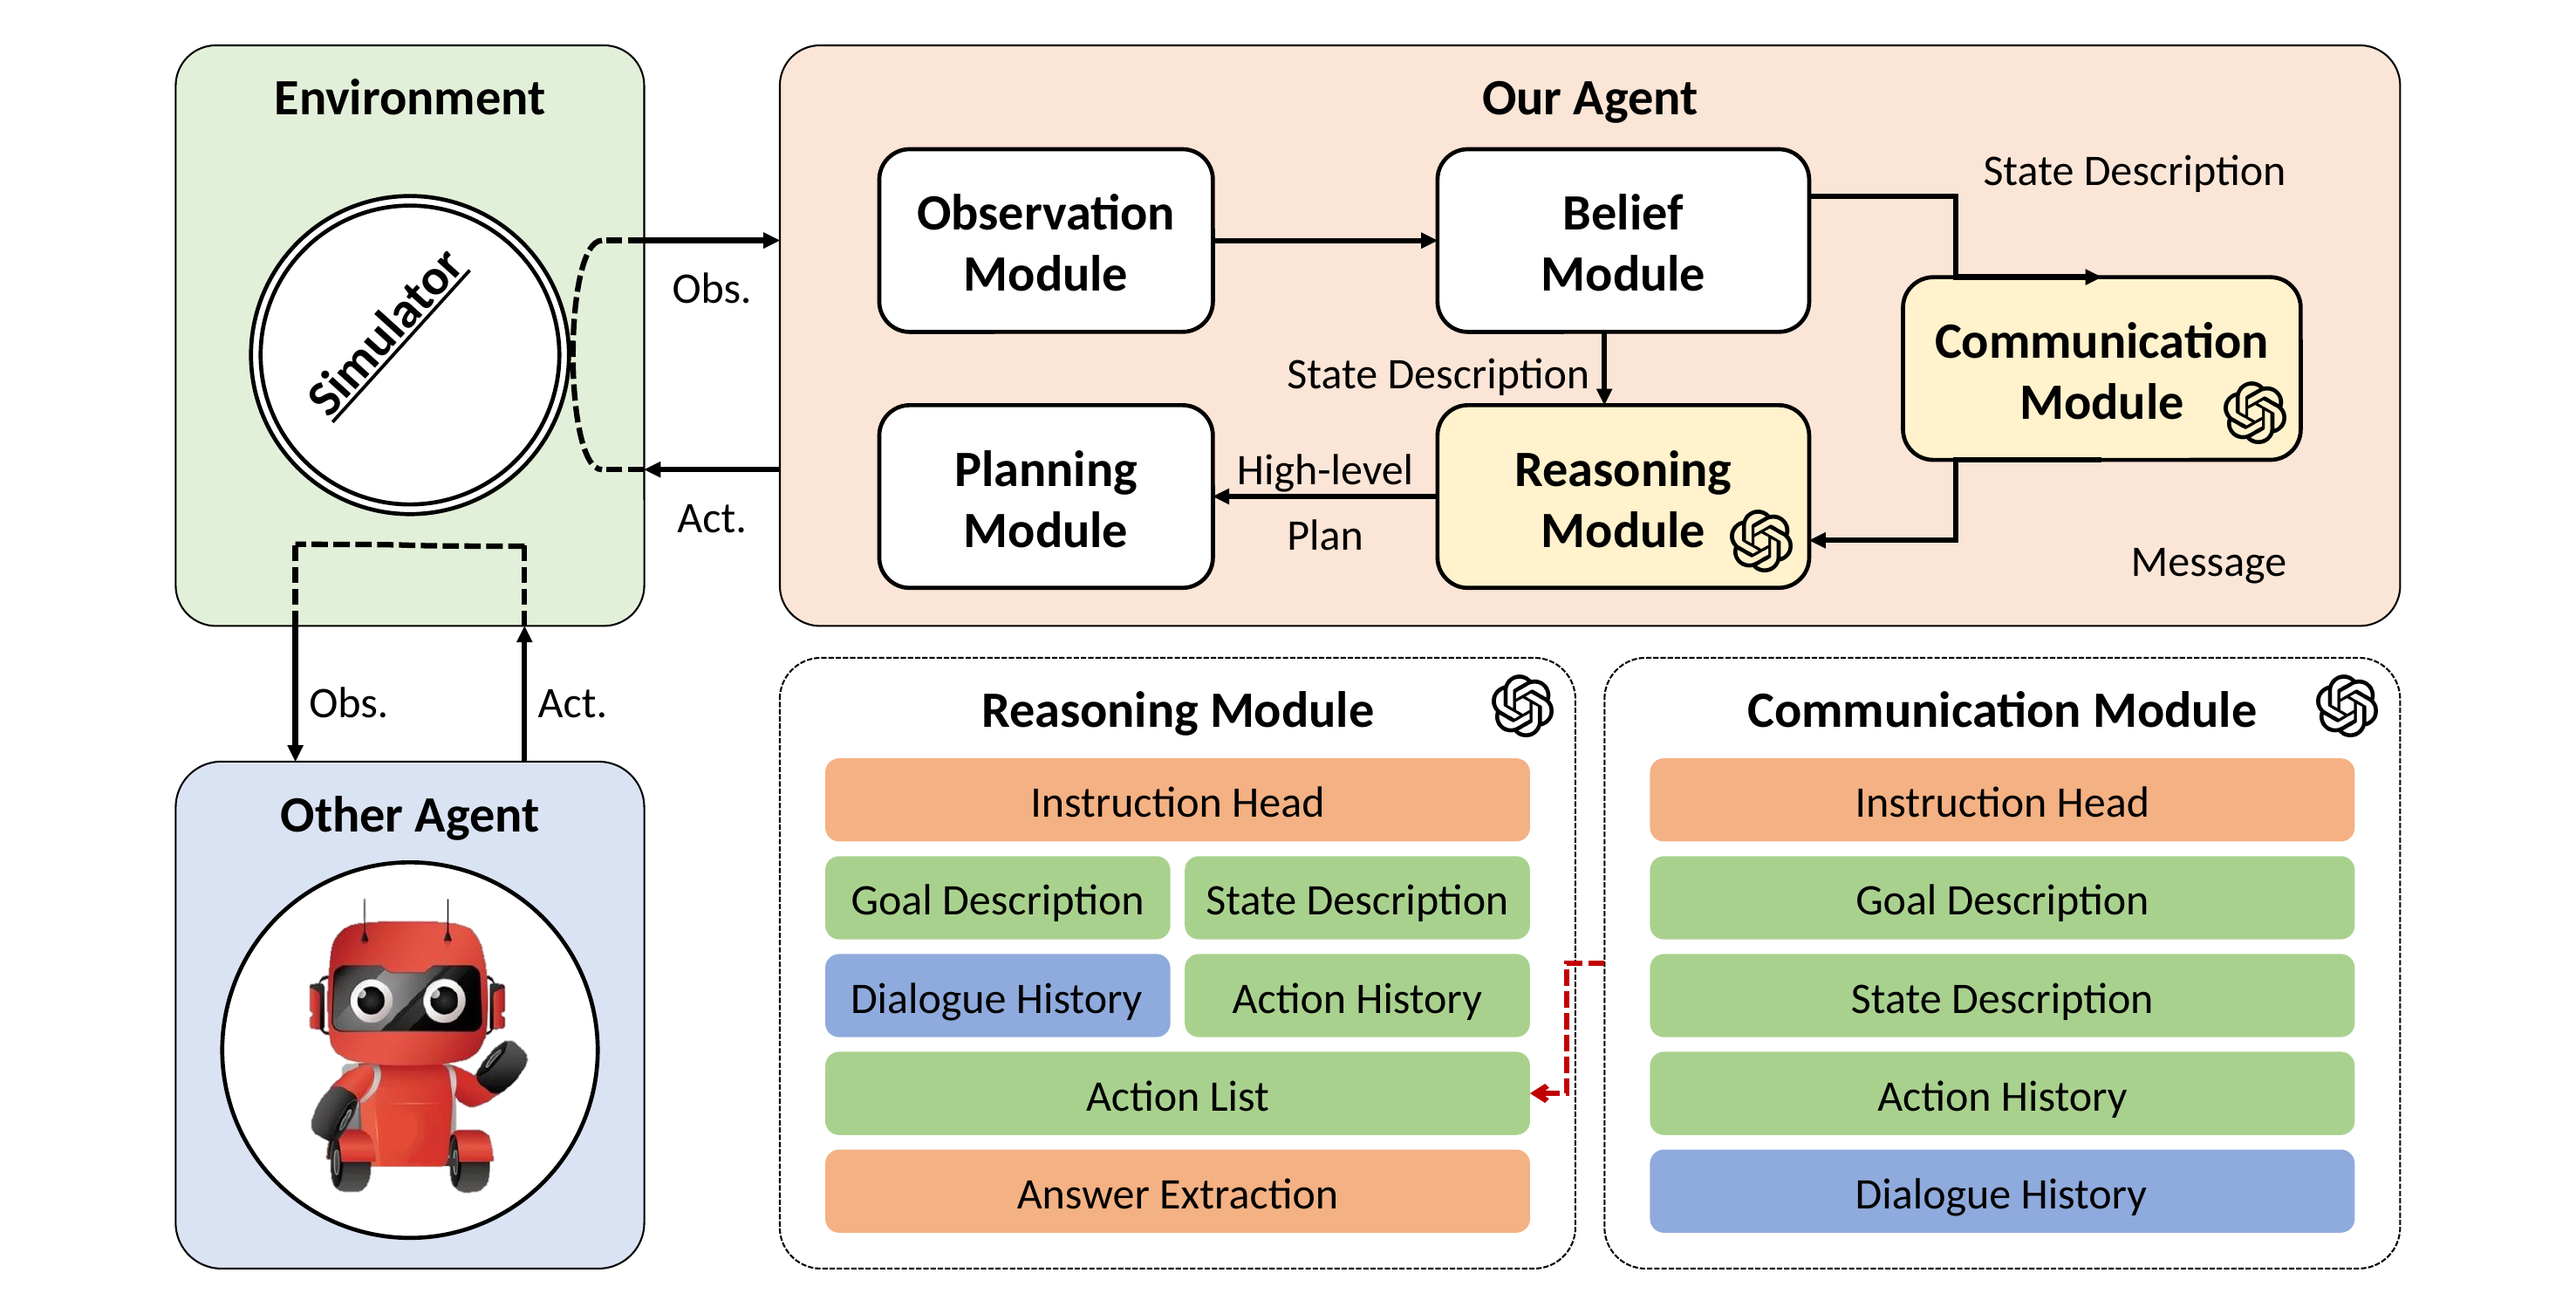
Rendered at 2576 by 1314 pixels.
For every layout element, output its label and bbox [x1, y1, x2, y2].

text_box [175, 44, 2401, 1269]
